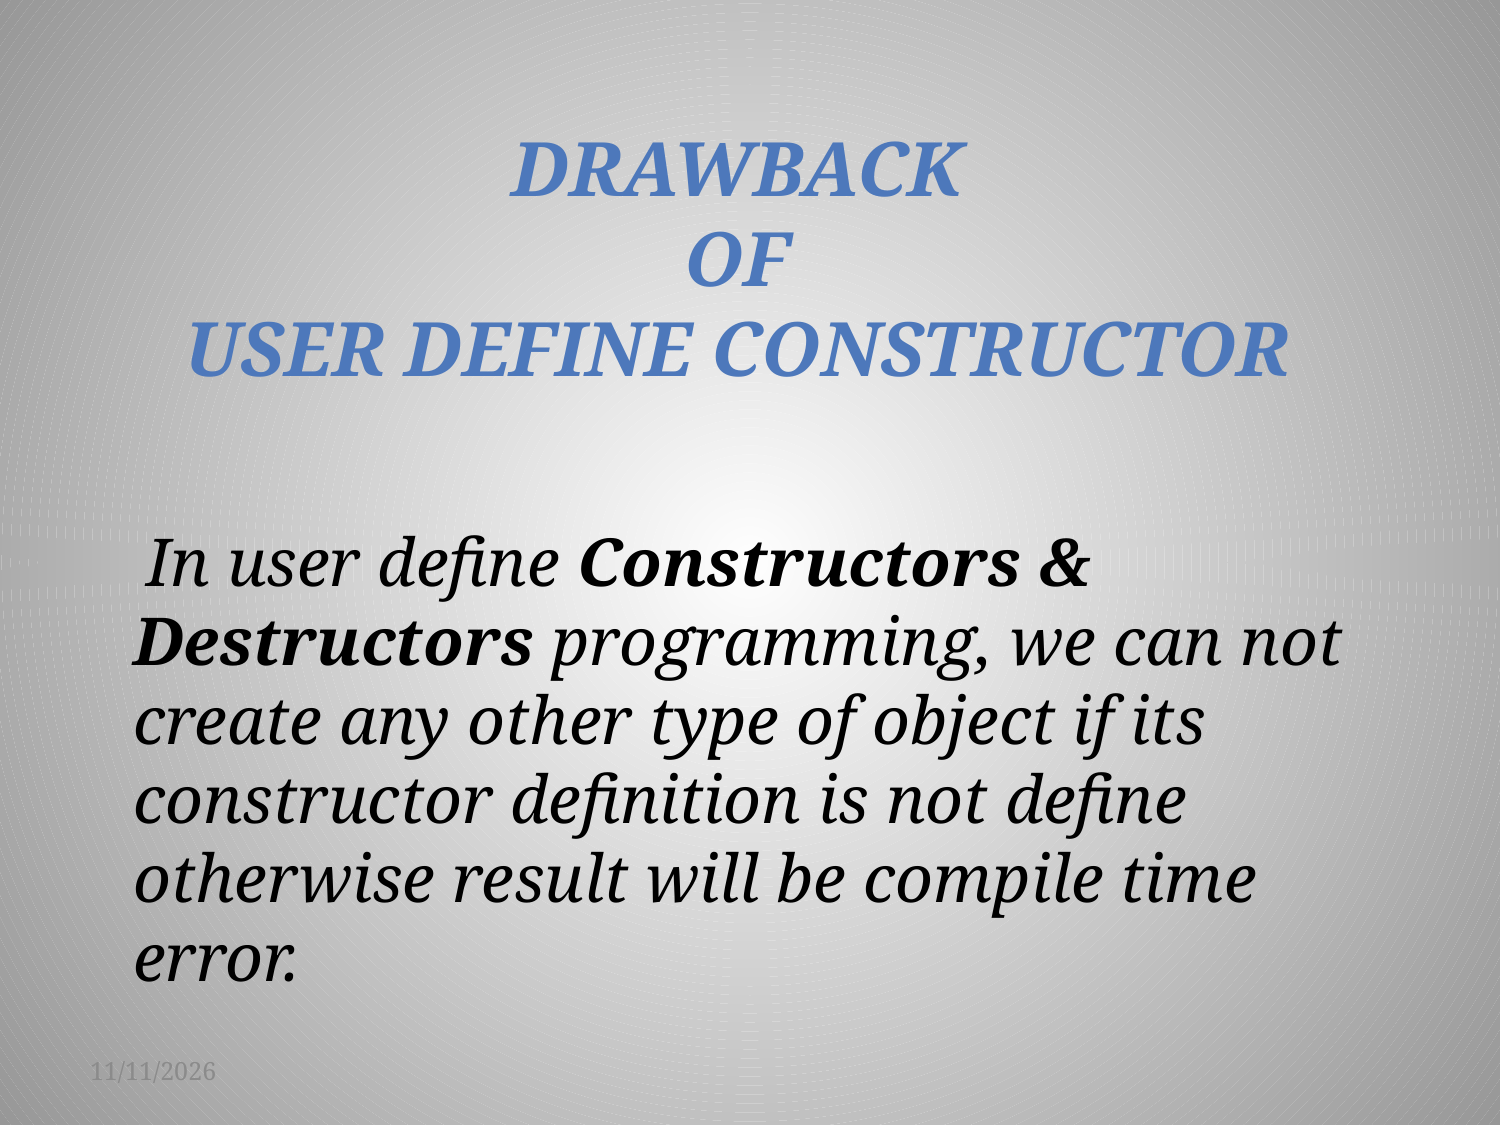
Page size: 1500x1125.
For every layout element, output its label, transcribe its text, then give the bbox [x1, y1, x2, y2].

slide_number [75, 1042, 425, 1103]
list In user define Constructors & Destructors programming, we can not create any other type of object if its constructor definition is not define otherwise result will be compile time error. [62, 512, 1413, 1005]
title DRAWBACK OF USER DEFINE CONSTRUCTOR [62, 112, 1413, 400]
